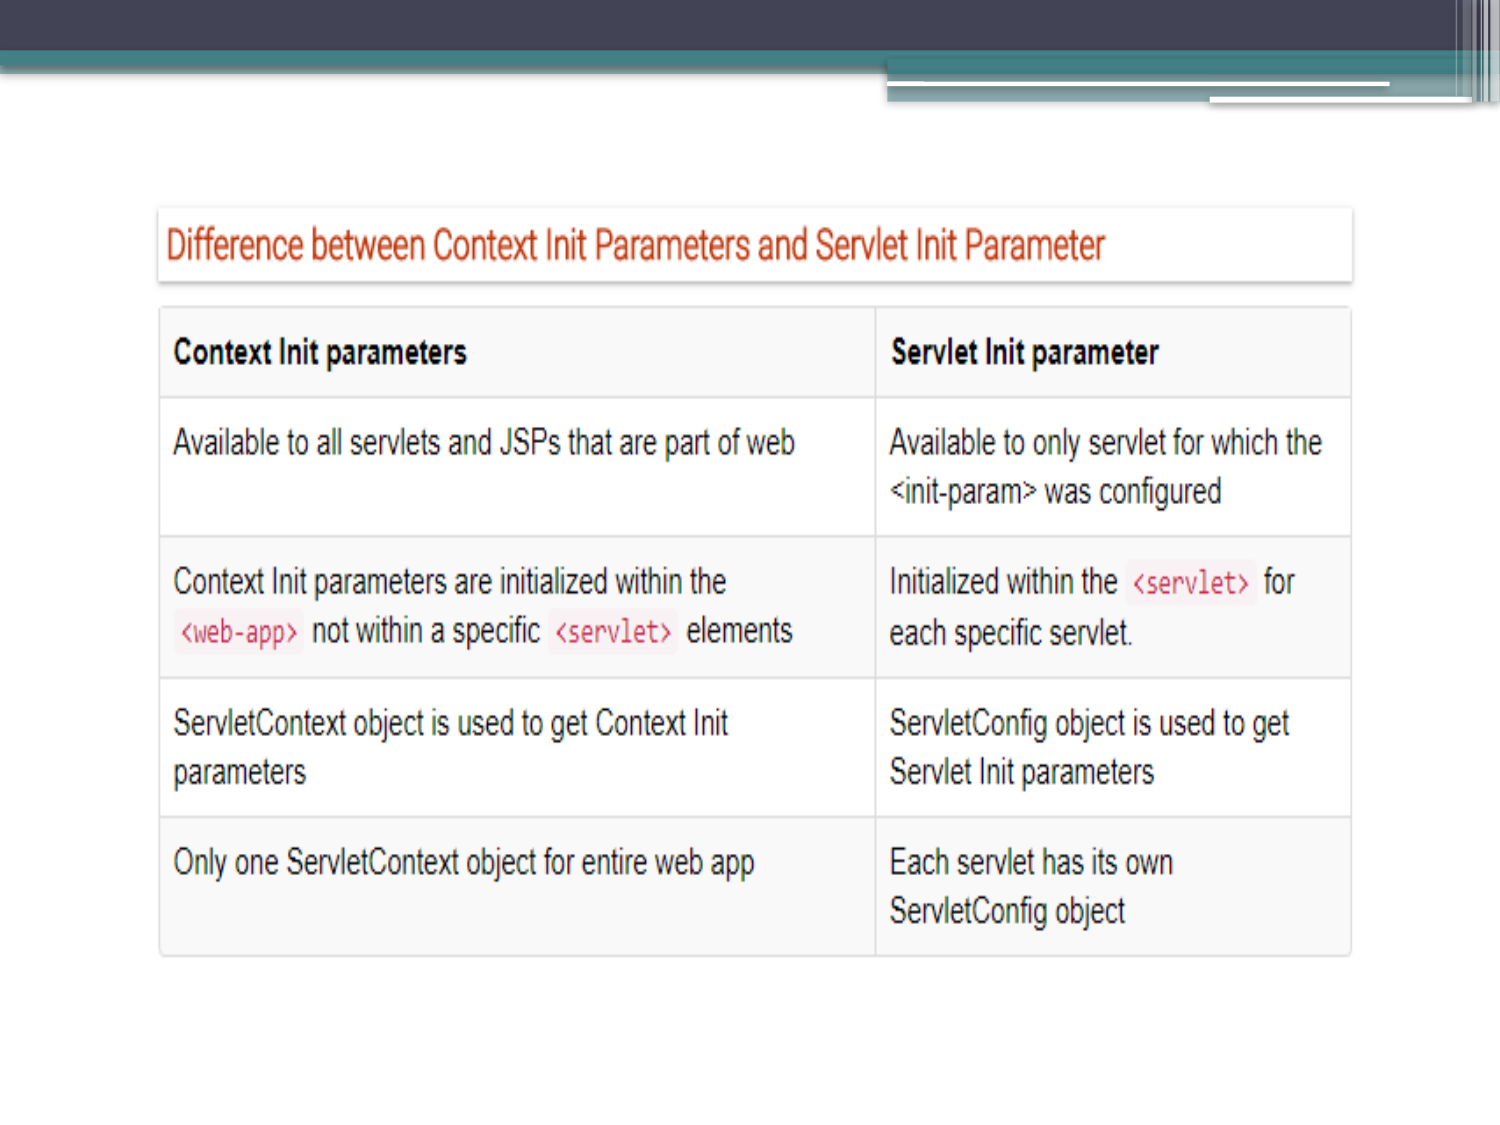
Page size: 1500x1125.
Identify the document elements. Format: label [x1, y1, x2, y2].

picture [149, 199, 1363, 976]
